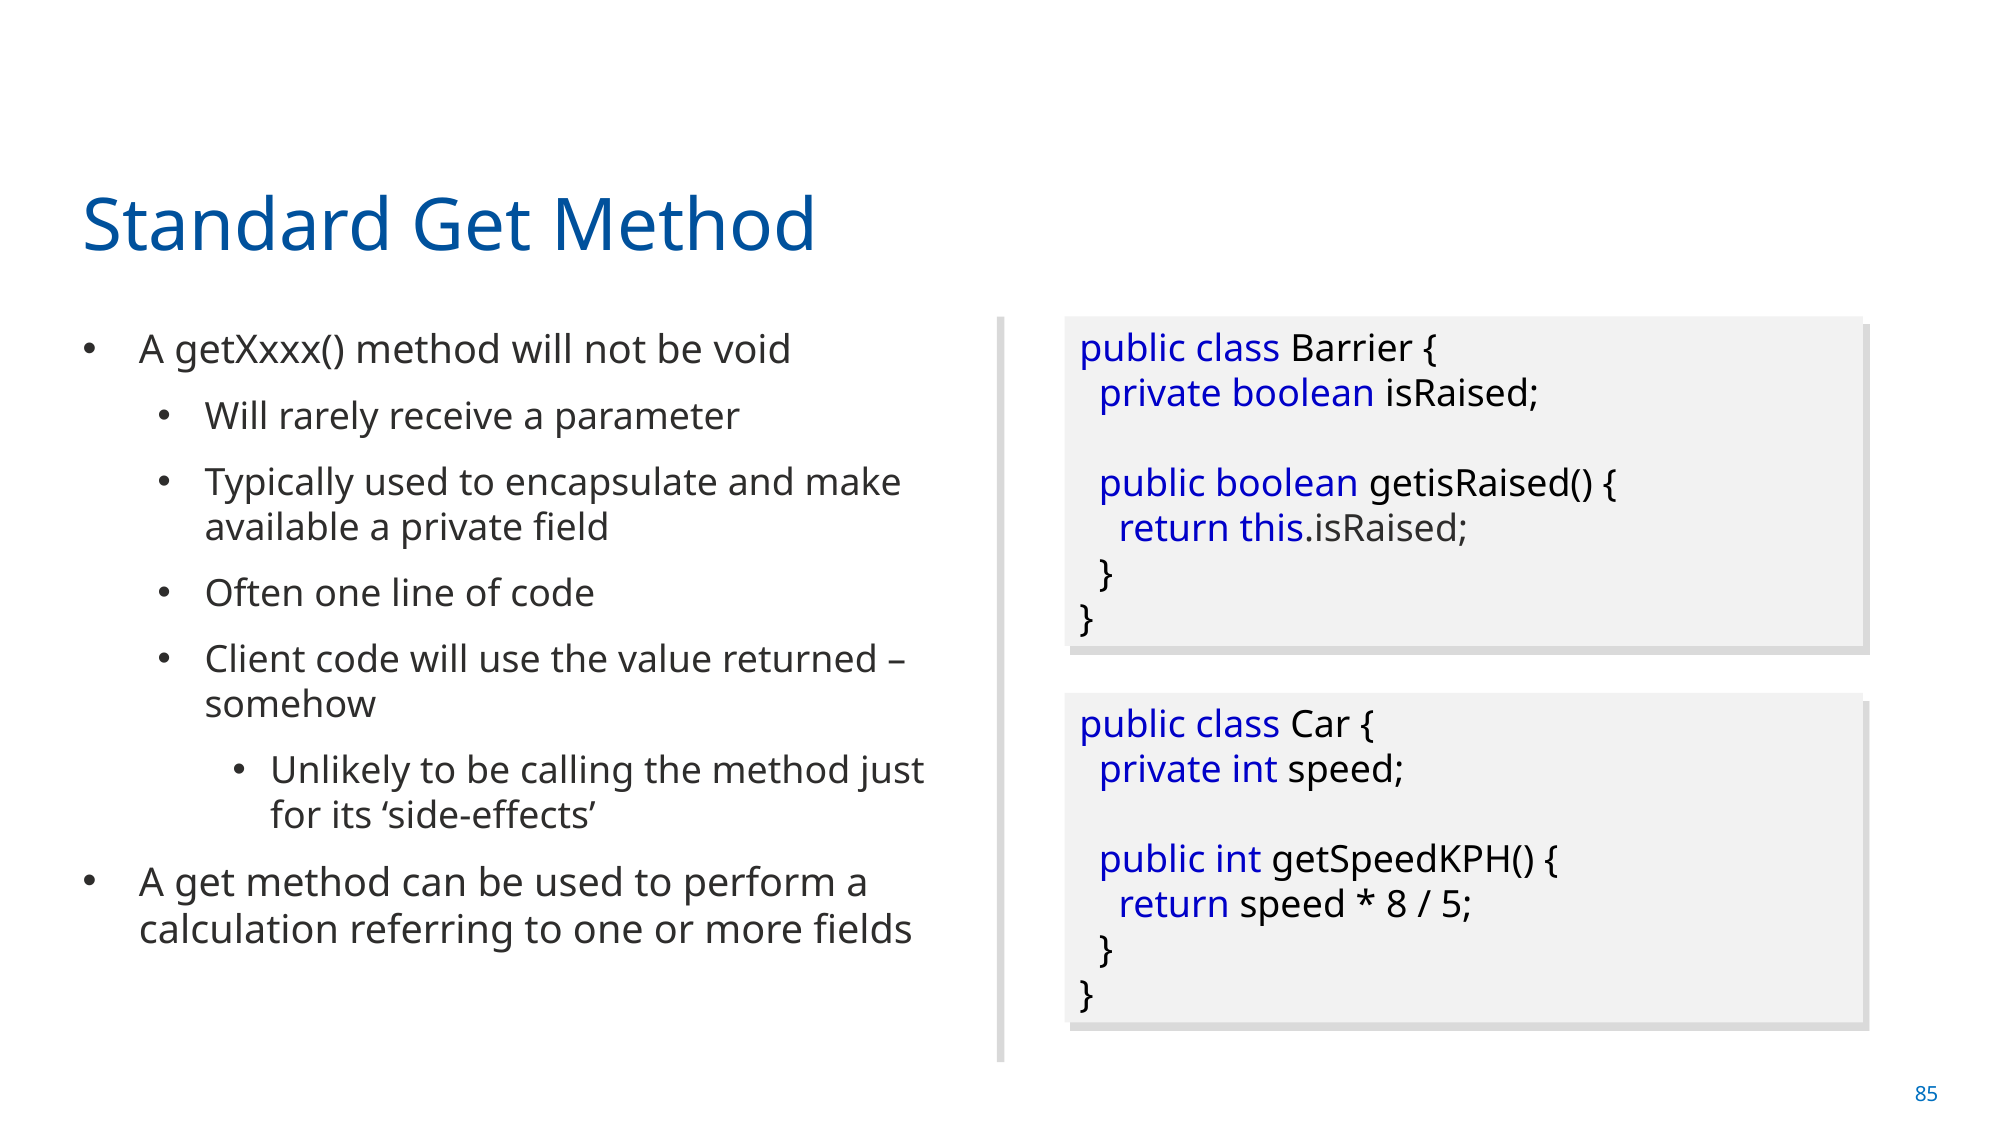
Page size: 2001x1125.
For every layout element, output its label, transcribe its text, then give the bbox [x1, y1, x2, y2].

text_box public class Car { private int speed; public int getSpeedKPH() { return speed * 8 / 5; } } [1064, 692, 1863, 1023]
text_box A getXxxx() method will not be void Will rarely receive a parameter Typically used to encapsulate and make available a private field Often one line of code Client code will use the value returned – somehow Unlikely to be calling the method just for its ‘side-effects’ A get method can be used to perform a calculation referring to one or more fields [67, 316, 984, 1063]
text_box Standard Get Method [67, 170, 1565, 273]
text_box public class Barrier { private boolean isRaised; public boolean getisRaised() { return this.isRaised; } } [1064, 316, 1863, 646]
